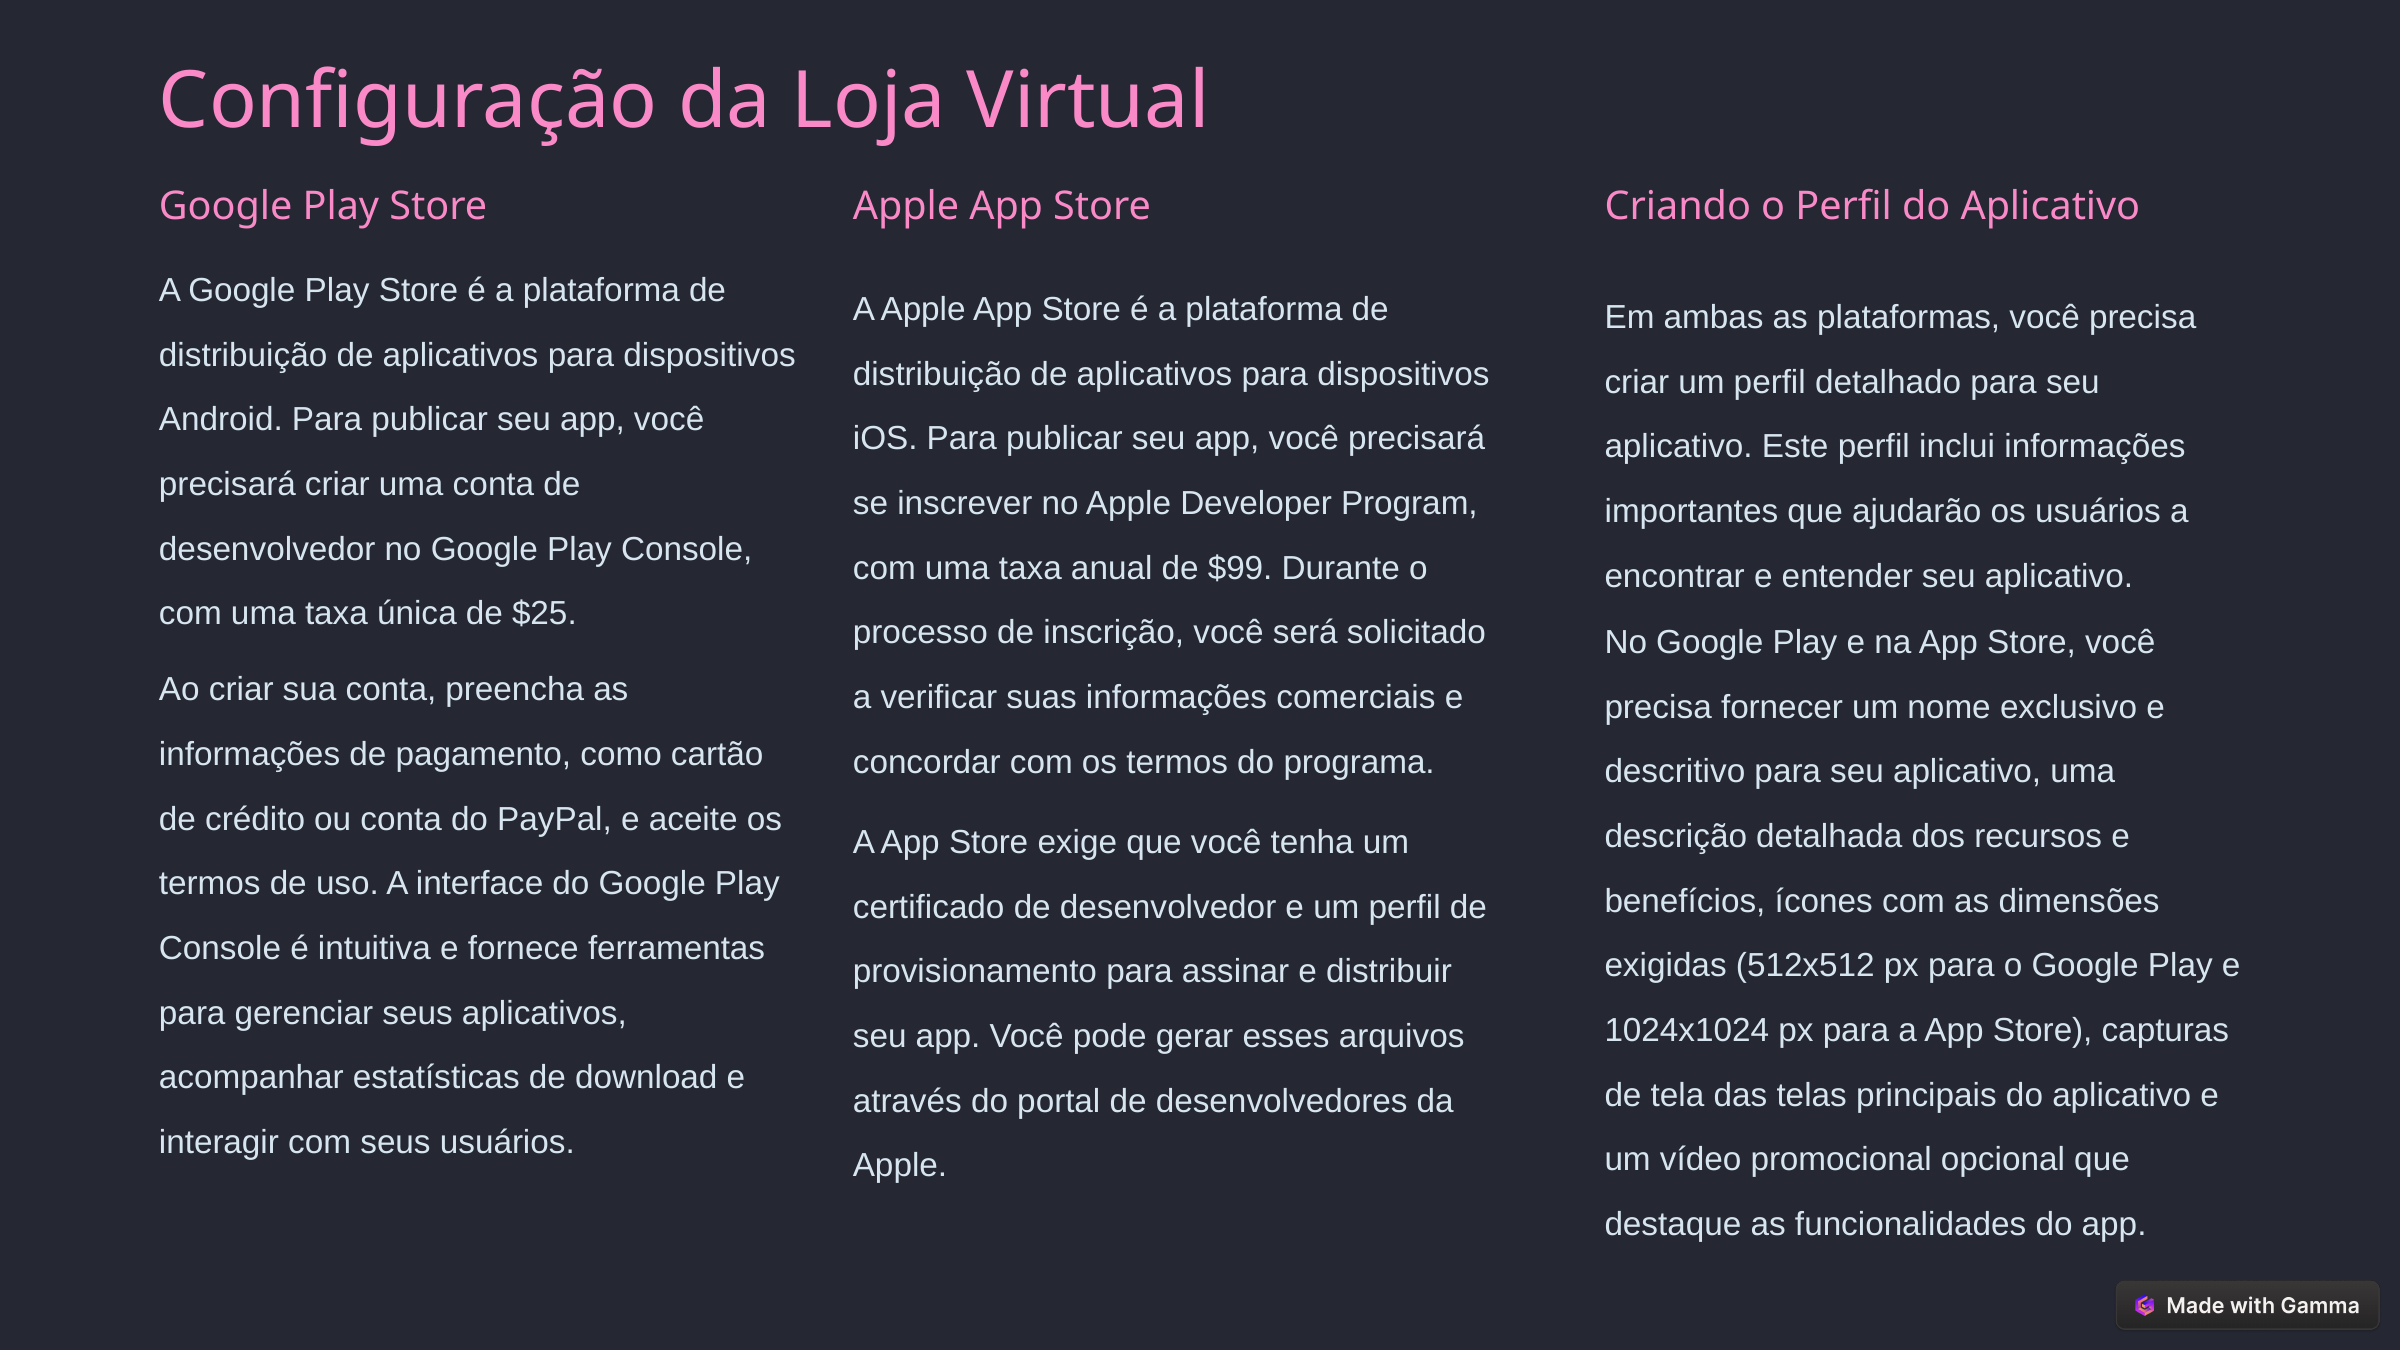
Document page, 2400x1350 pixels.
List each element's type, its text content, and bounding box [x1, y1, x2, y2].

text_box Em ambas as plataformas, você precisa criar um perfil detalhado para seu aplicativo. Este perfil inclui informações importantes que ajudarão os usuários a encontrar e entender seu aplicativo. [1604, 270, 2244, 543]
text_box Apple App Store [852, 167, 1253, 218]
picture [2106, 1271, 2389, 1339]
text_box Criando o Perfil do Aplicativo [1604, 167, 2149, 218]
text_box A Google Play Store é a plataforma de distribuição de aplicativos para dispositivos Android. Para publicar seu app, você precisará criar uma conta de desenvolvedor no Google Play Console, com uma taxa única de $25. [158, 243, 798, 570]
text_box No Google Play e na App Store, você precisa fornecer um nome exclusivo e descritivo para seu aplicativo, uma descrição detalhada dos recursos e benefícios, ícones com as dimensões exigidas (512x512 px para o Google Play e 1024x1024 px para a App Store), capturas de tela das telas principais do aplicativo e um vídeo promocional opcional que destaque as funcionalidades do app. [1604, 595, 2244, 1140]
text_box A Apple App Store é a plataforma de distribuição de aplicativos para dispositivos iOS. Para publicar seu app, você precisará se inscrever no Apple Developer Program, com uma taxa anual de $99. Durante o processo de inscrição, você será solicitado a verificar suas informações comerciais e concordar com os termos do programa. [852, 262, 1492, 698]
text_box A App Store exige que você tenha um certificado de desenvolvedor e um perfil de provisionamento para assinar e distribuir seu app. Você pode gerar esses arquivos através do portal de desenvolvedores da Apple. [852, 795, 1492, 1259]
text_box Ao criar sua conta, preencha as informações de pagamento, como cartão de crédito ou conta do PayPal, e aceite os termos de uso. A interface do Google Play Console é intuitiva e fornece ferramentas para gerenciar seus aplicativos, acompanhar estatísticas de download e interagir com seus usuários. [158, 642, 798, 1024]
text_box Configuração da Loja Virtual [158, 23, 1218, 124]
text_box Google Play Store [158, 167, 559, 218]
